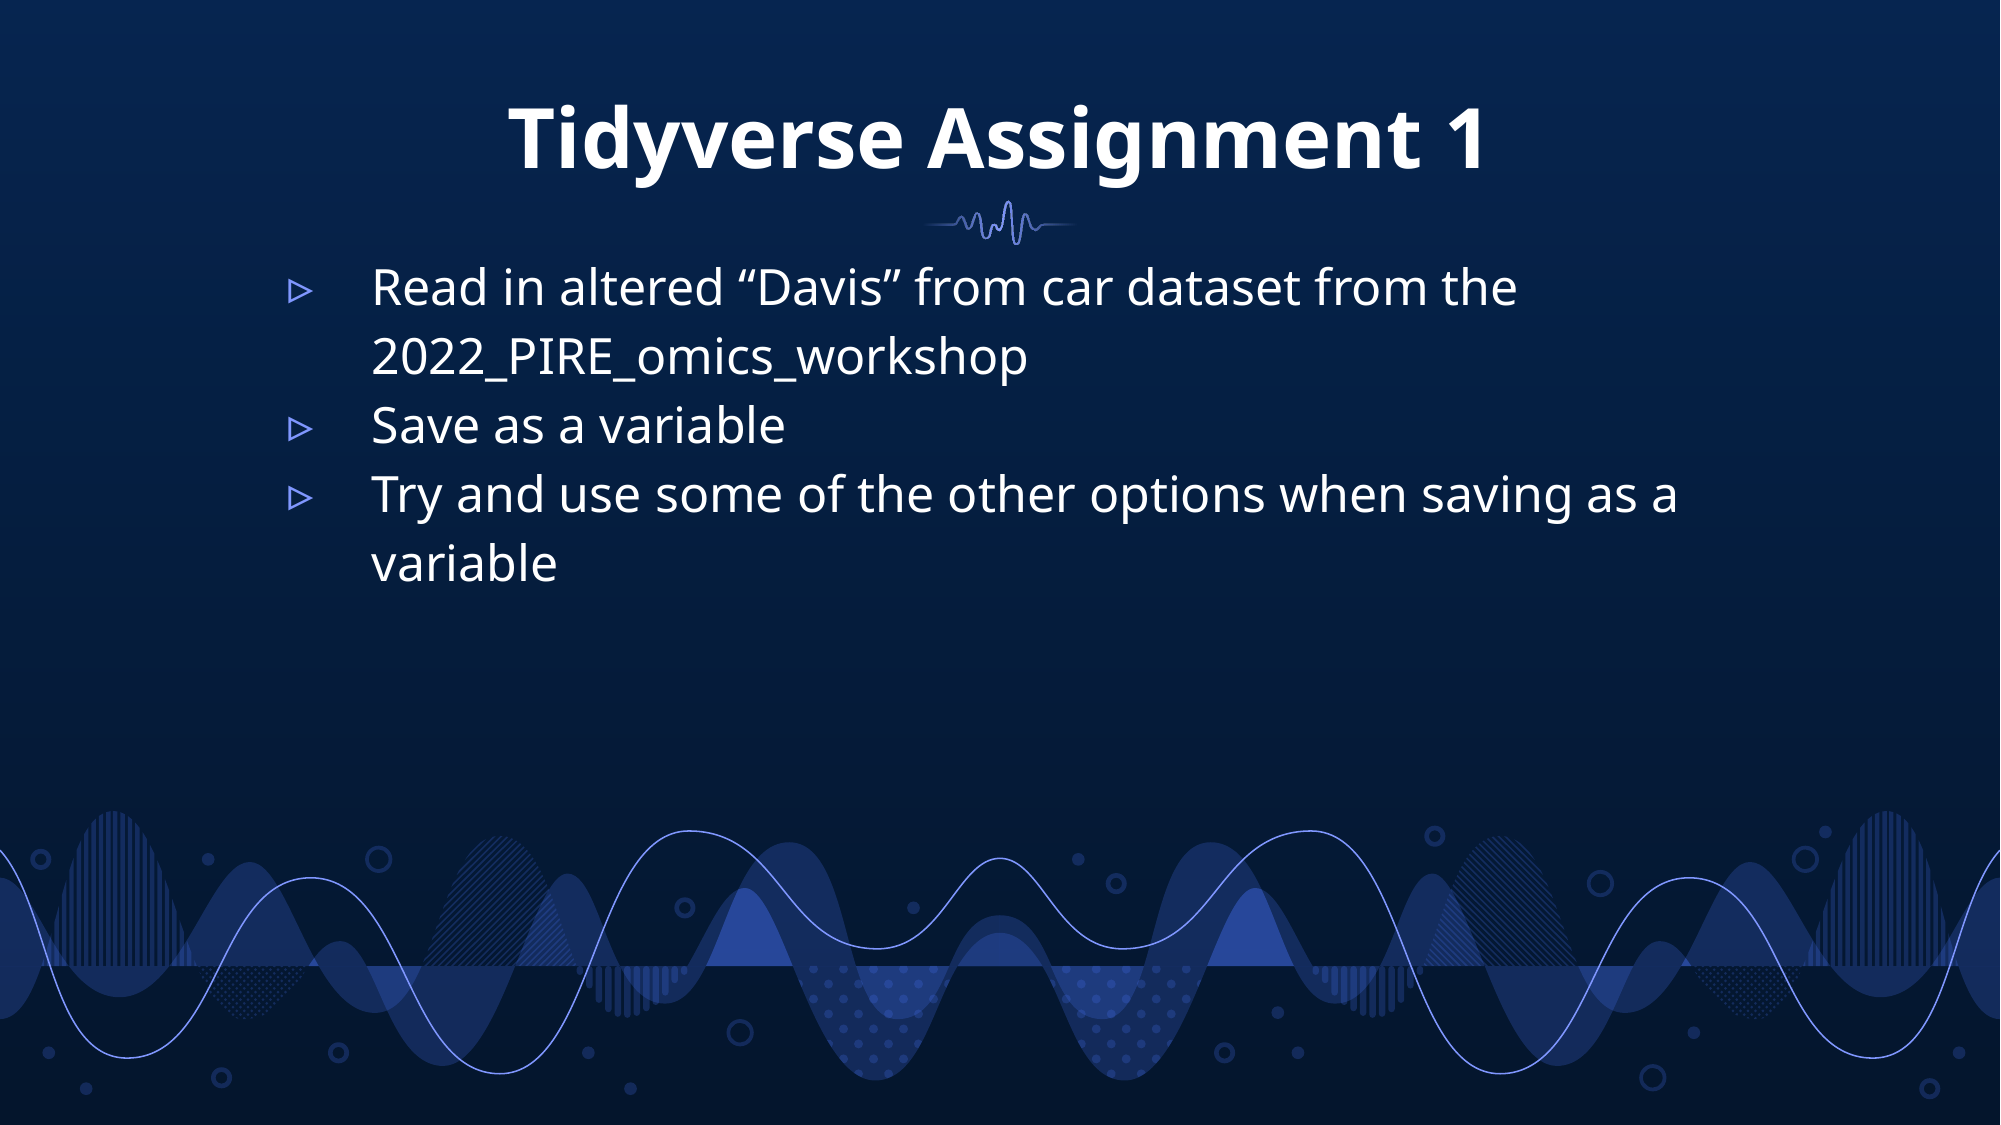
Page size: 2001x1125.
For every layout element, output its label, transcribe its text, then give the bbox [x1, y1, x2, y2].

list Read in altered “Davis” from car dataset from the 2022_PIRE_omics_workshop Save as a variable Try and use some of the other options when saving as a variable [271, 246, 1729, 897]
title Tidyverse Assignment 1 [271, 99, 1729, 187]
